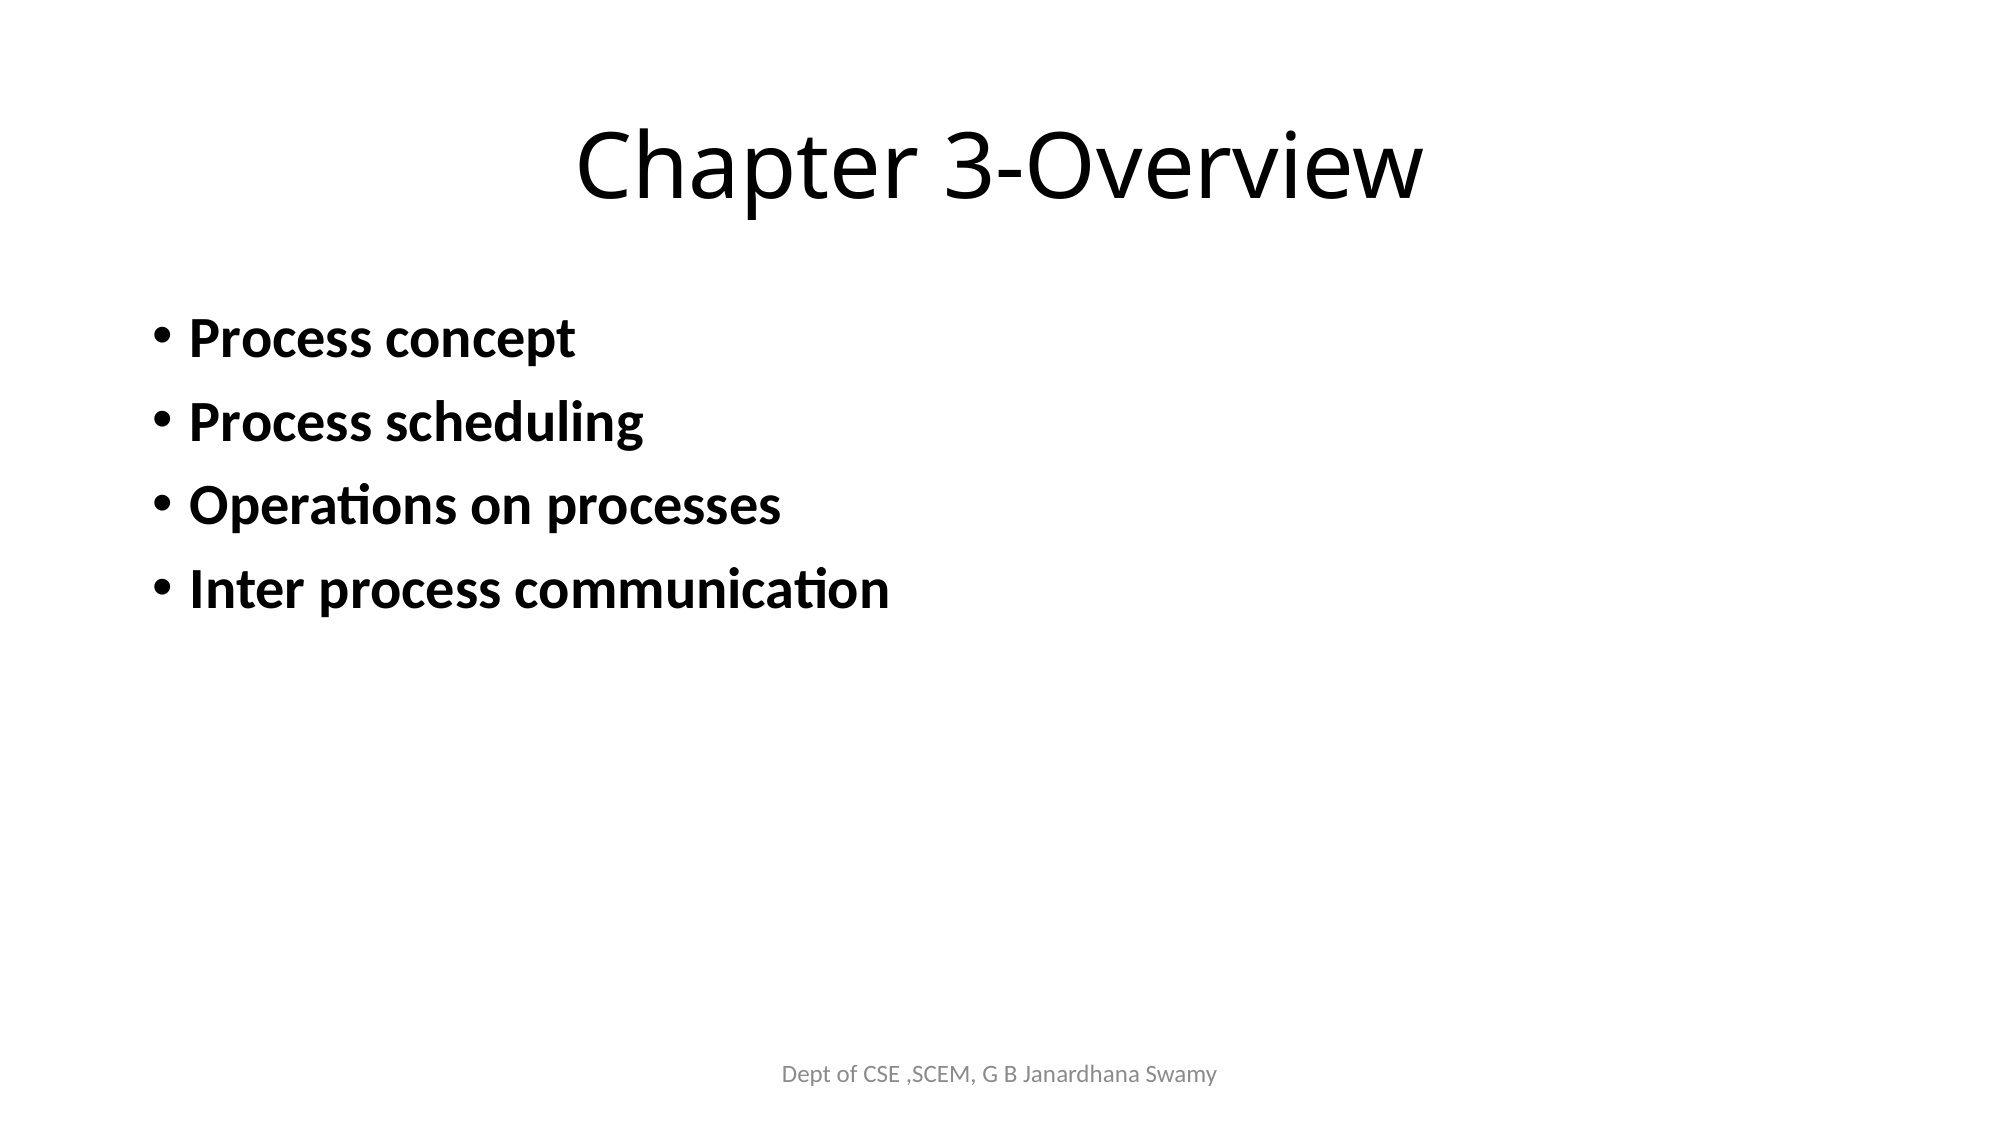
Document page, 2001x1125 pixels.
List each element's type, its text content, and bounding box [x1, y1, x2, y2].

footer Dept of CSE ,SCEM, G B Janardhana Swamy [662, 1042, 1338, 1103]
title Chapter 3-Overview [137, 59, 1863, 278]
list Process concept Process scheduling Operations on processes Inter process communication [137, 299, 1863, 1014]
